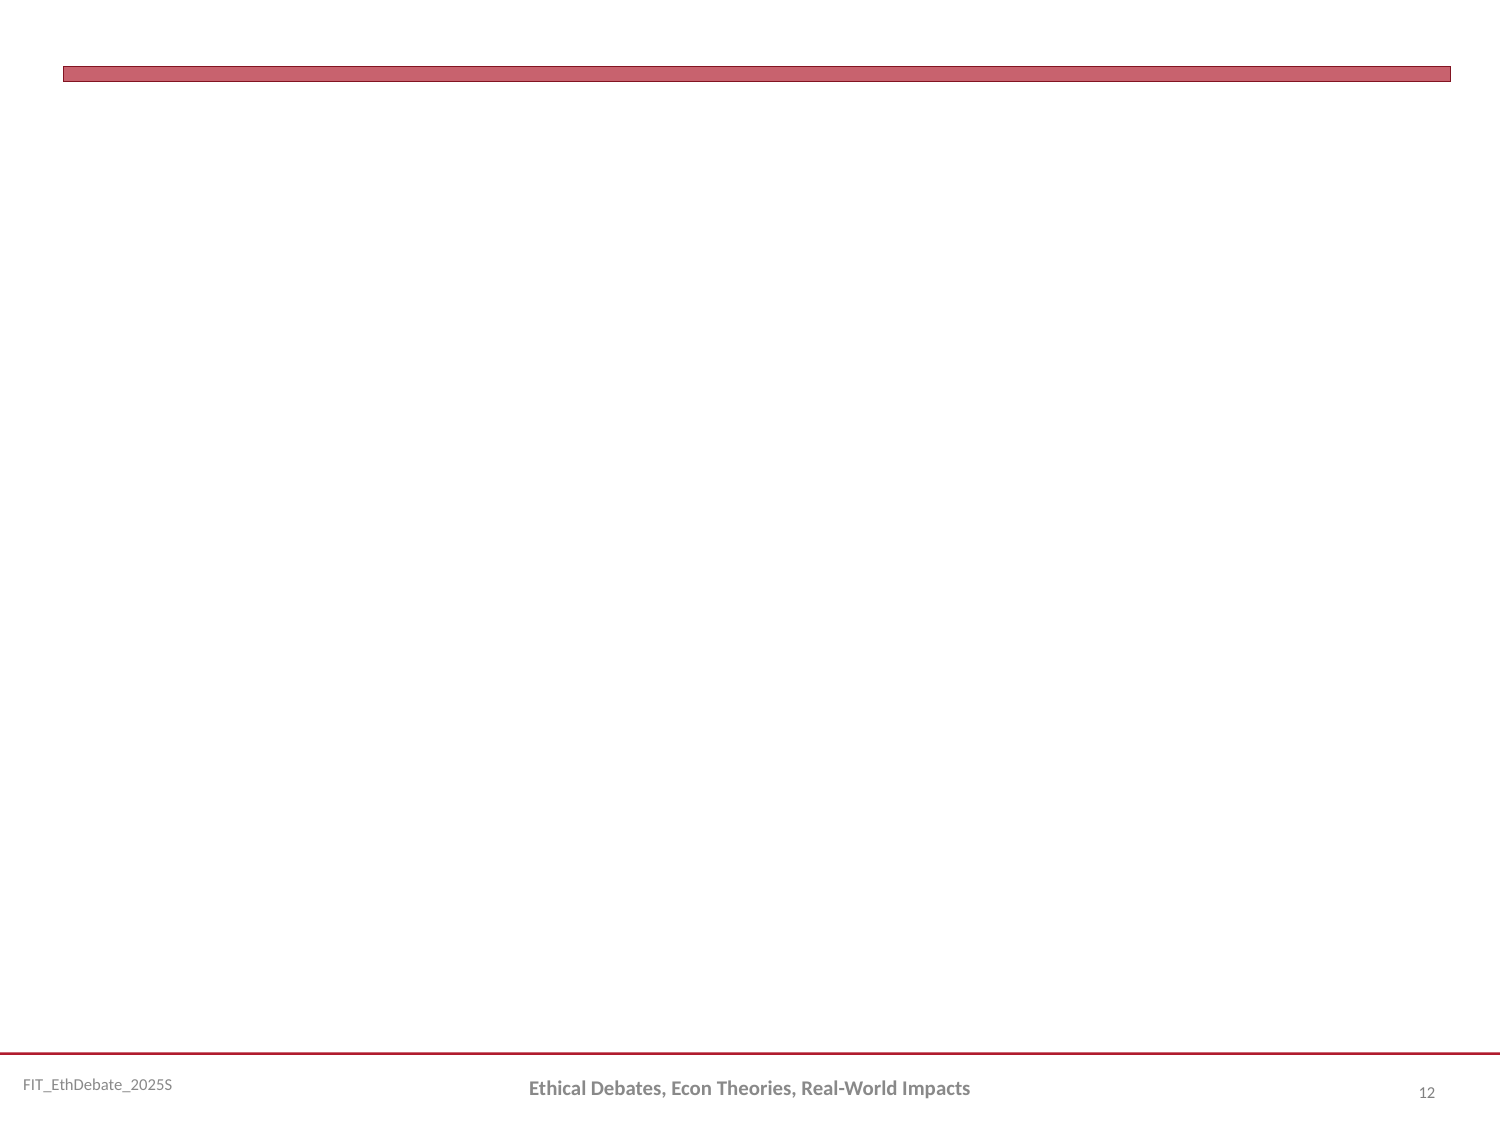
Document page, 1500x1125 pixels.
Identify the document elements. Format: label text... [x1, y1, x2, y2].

footer Ethical Debates, Econ Theories, Real-World Impacts [512, 1056, 988, 1117]
slide_number 12 [1375, 1061, 1451, 1122]
